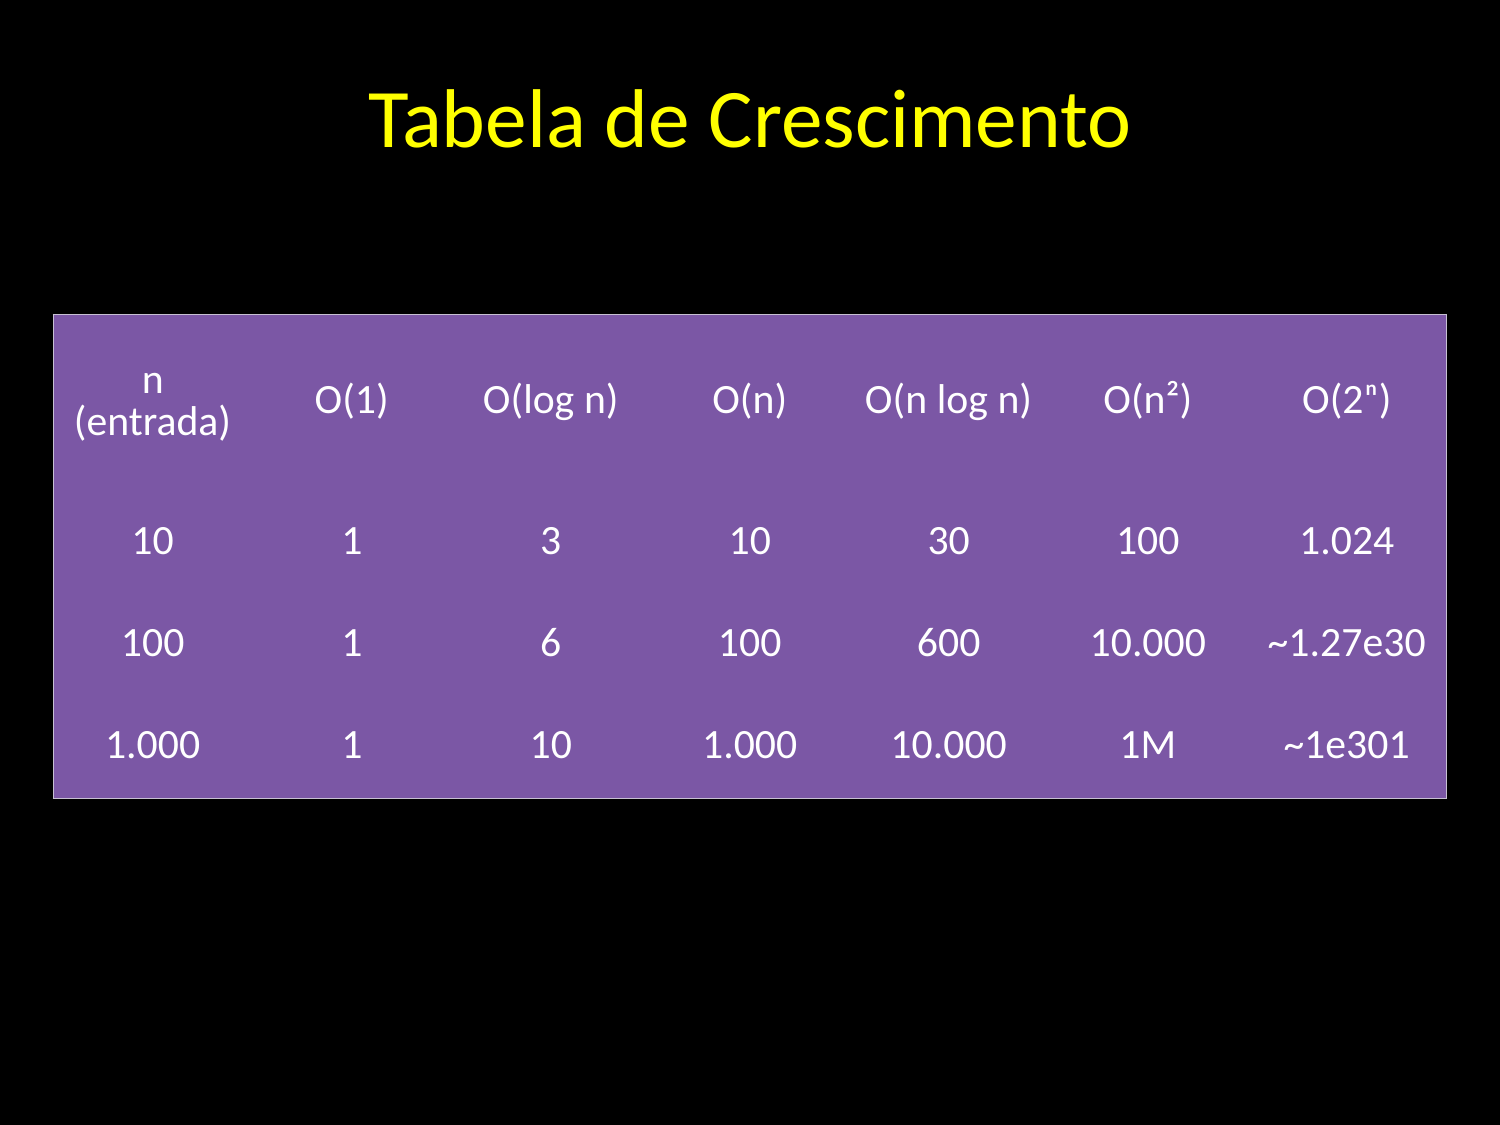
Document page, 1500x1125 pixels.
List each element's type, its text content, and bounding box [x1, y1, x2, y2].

table_cell 1.000 [54, 697, 252, 798]
table_cell ~1.27e30 [1247, 595, 1446, 697]
table_cell 1M [1048, 697, 1247, 798]
table_header O(n²) [1048, 315, 1247, 493]
table_cell 30 [849, 493, 1048, 595]
table_header O(n) [650, 315, 849, 493]
table_cell ~1e301 [1247, 697, 1446, 798]
table_cell 1 [252, 697, 451, 798]
table_cell 100 [650, 595, 849, 697]
table_cell 1 [252, 595, 451, 697]
table_header O(log n) [451, 315, 650, 493]
table_header O(n log n) [849, 315, 1048, 493]
table_cell 100 [54, 595, 252, 697]
table_cell 10 [650, 493, 849, 595]
table_cell 3 [451, 493, 650, 595]
table_header n (entrada) [54, 315, 252, 493]
table_cell 600 [849, 595, 1048, 697]
table_header O(1) [252, 315, 451, 493]
table_cell 1 [252, 493, 451, 595]
table_cell 10 [451, 697, 650, 798]
table_cell 1.000 [650, 697, 849, 798]
table_cell 100 [1048, 493, 1247, 595]
table_cell 10 [54, 493, 252, 595]
table_header O(2ⁿ) [1247, 315, 1446, 493]
text_box Tabela de Crescimento [53, 56, 1447, 172]
table_cell 6 [451, 595, 650, 697]
table_cell 10.000 [1048, 595, 1247, 697]
table_cell 10.000 [849, 697, 1048, 798]
table_cell 1.024 [1247, 493, 1446, 595]
